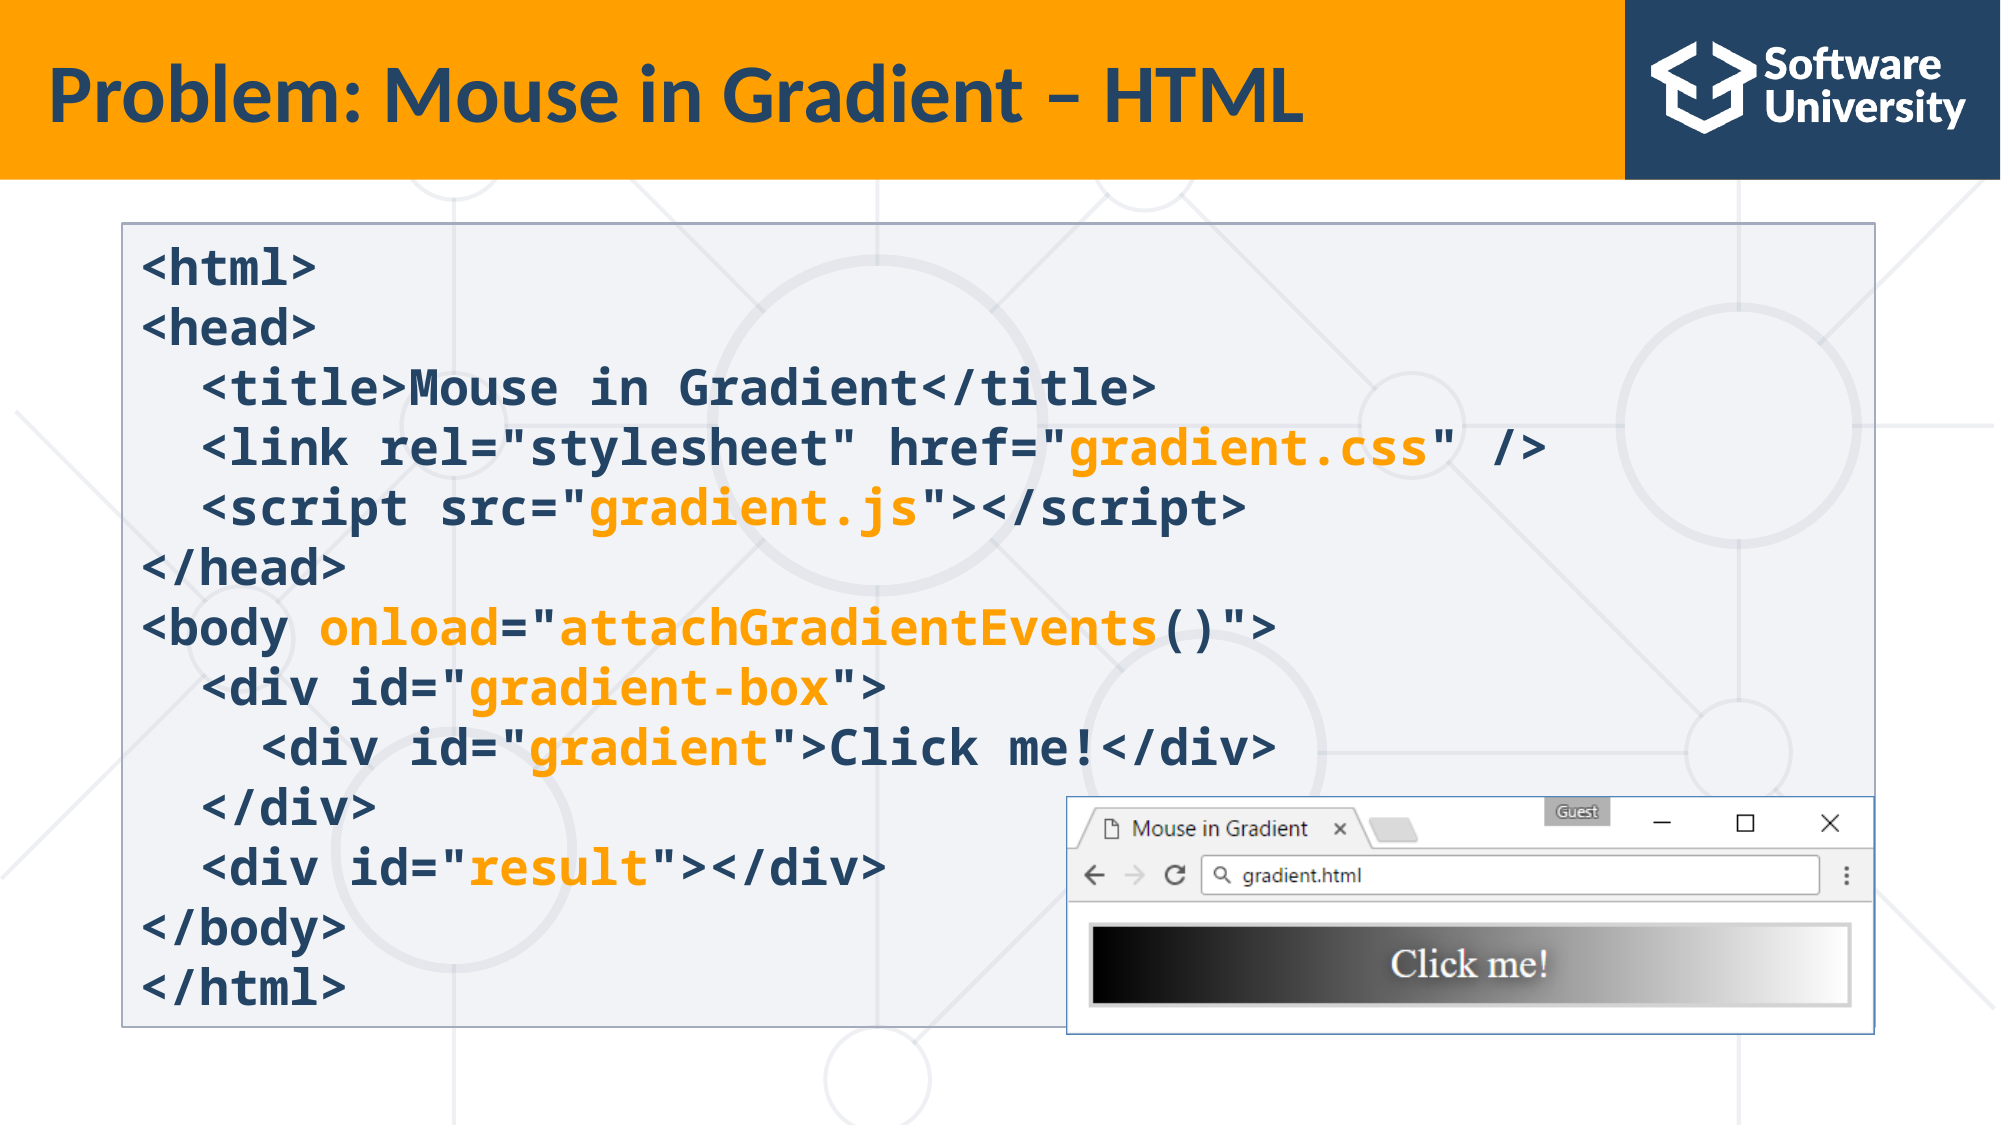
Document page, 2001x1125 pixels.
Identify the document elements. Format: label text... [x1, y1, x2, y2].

text_box <html> <head> <title>Mouse in Gradient</title> <link rel="stylesheet" href="gradient.css" /> <script src="gradient.js"></script> </head> <body onload="attachGradientEvents()"> <div id="gradient-box"> <div id="gradient">Click me!</div> </div> <div id="result"></div> </body> </html> [121, 223, 1875, 1028]
picture [1651, 41, 1966, 134]
picture [1065, 796, 1875, 1036]
title Problem: Mouse in Gradient – HTML [31, 16, 1625, 162]
